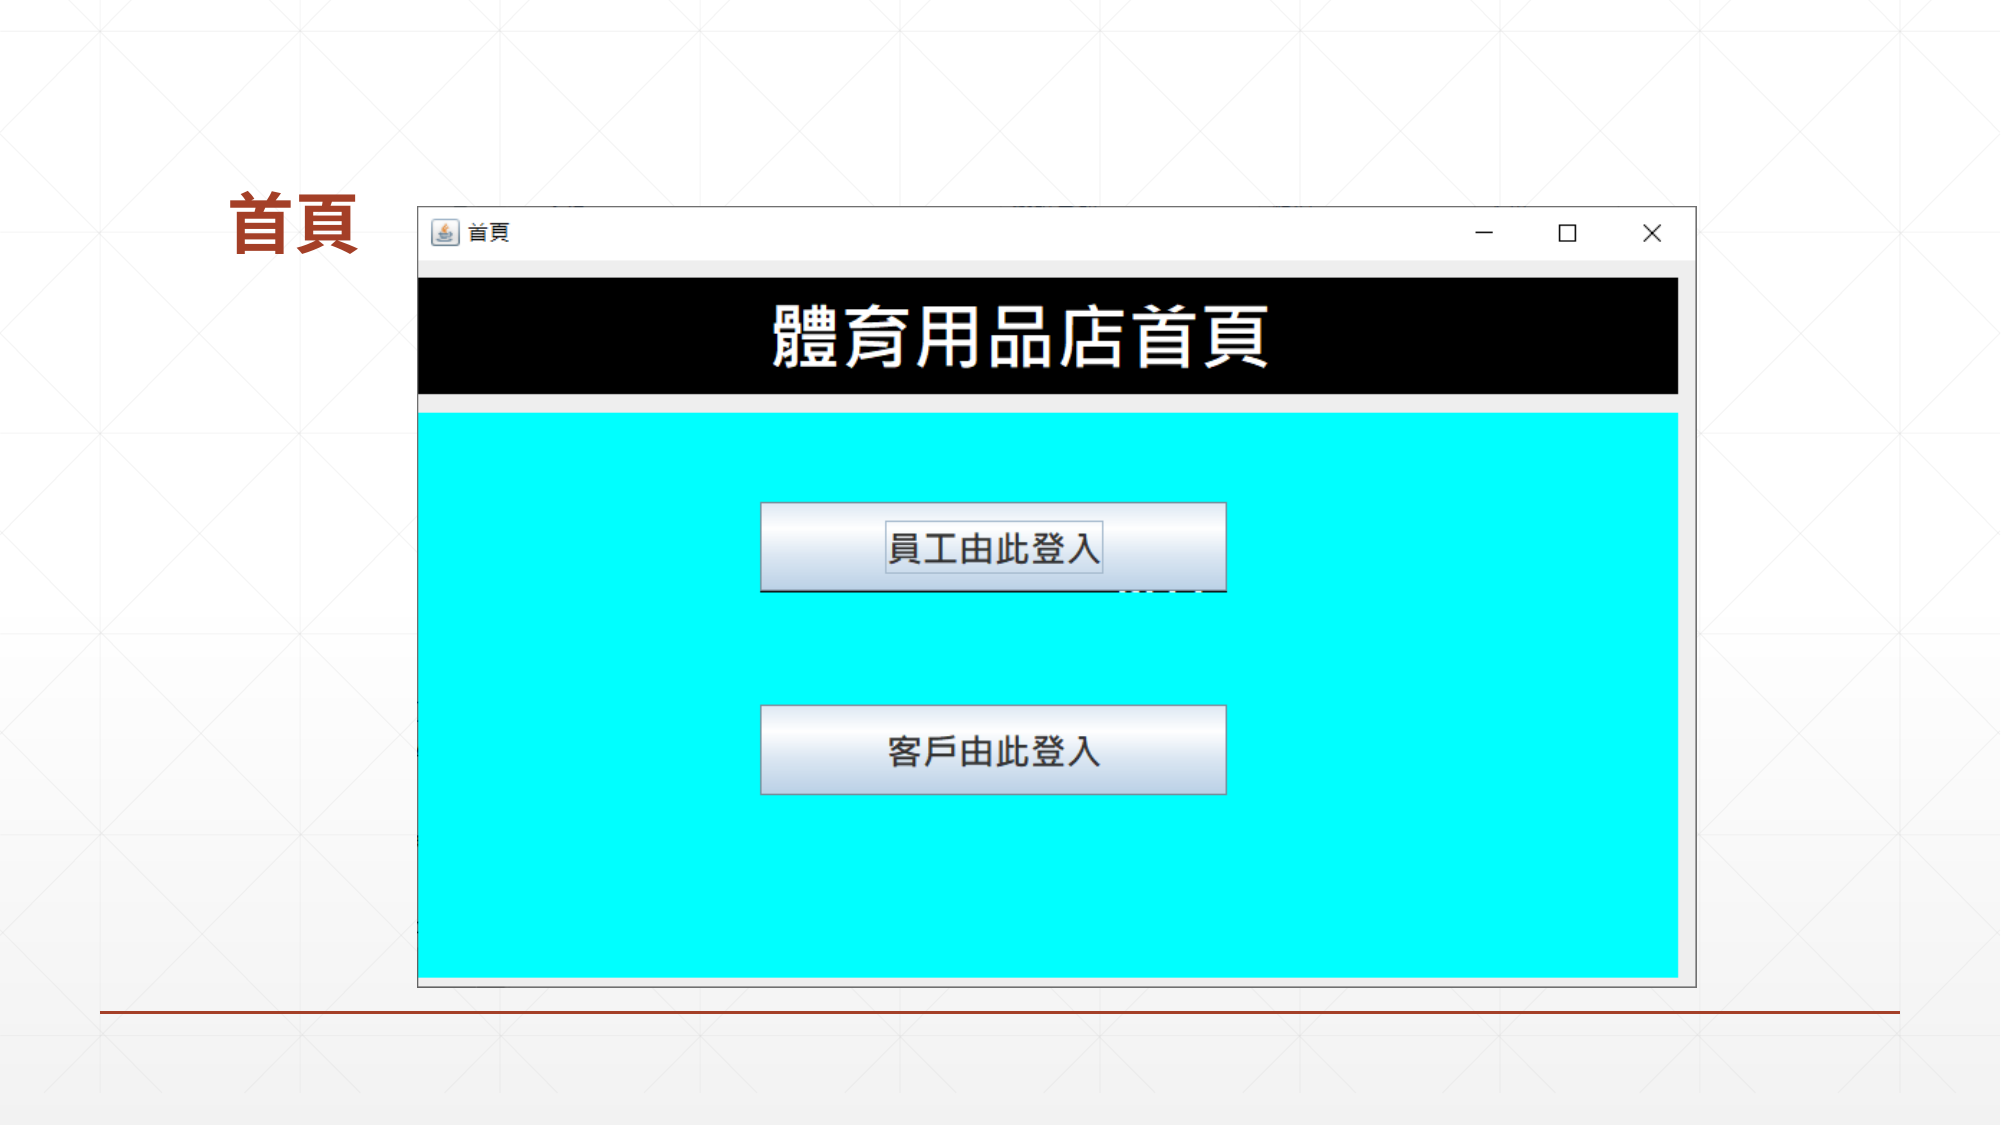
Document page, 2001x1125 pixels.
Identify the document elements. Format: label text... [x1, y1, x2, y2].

picture [417, 206, 1697, 988]
title 首頁 [212, 82, 1788, 271]
